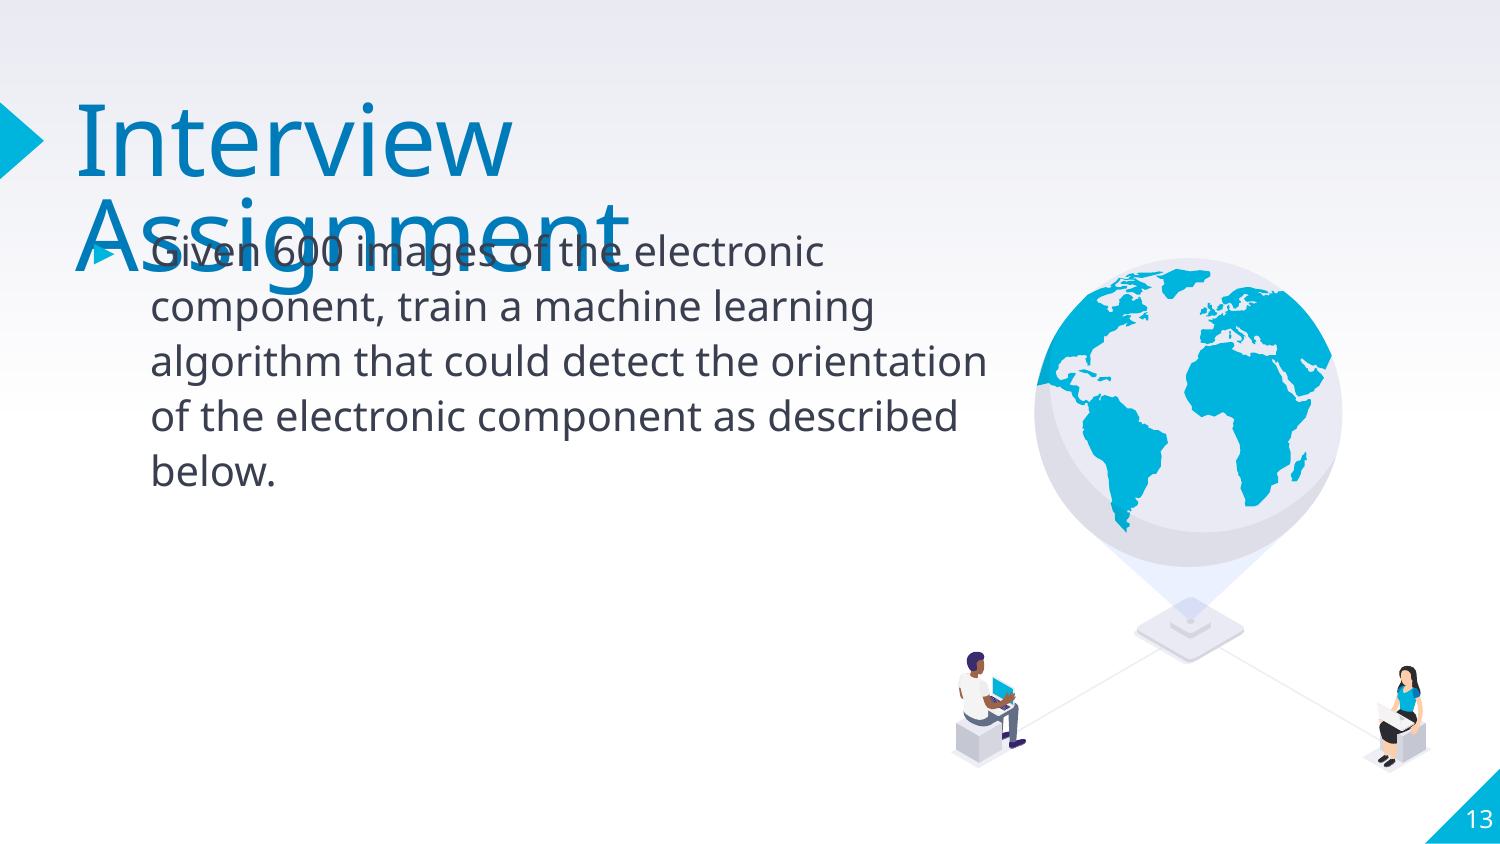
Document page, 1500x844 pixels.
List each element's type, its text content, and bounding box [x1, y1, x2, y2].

title Interview Assignment [75, 99, 1083, 256]
list Given 600 images of the electronic component, train a machine learning algorithm that could detect the orientation of the electronic component as described below. [75, 219, 1001, 761]
slide_number 13 [1418, 760, 1494, 838]
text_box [950, 257, 1432, 774]
